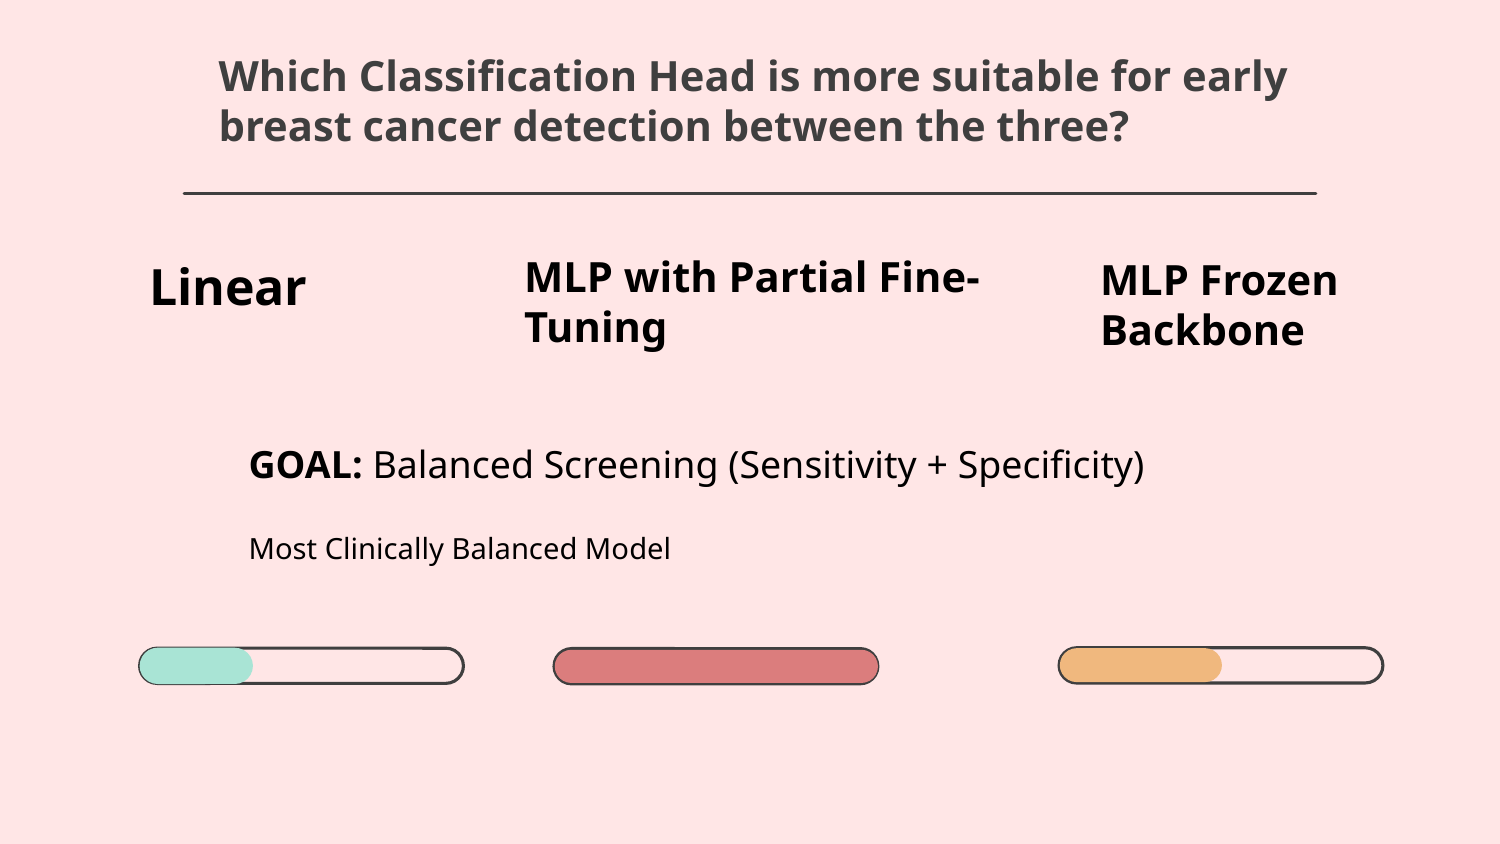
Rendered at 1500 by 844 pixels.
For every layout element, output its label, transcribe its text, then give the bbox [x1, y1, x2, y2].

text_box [553, 648, 879, 685]
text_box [139, 647, 464, 685]
text_box MLP Frozen Backbone [1085, 246, 1500, 316]
text_box Linear [134, 247, 885, 323]
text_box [1058, 647, 1384, 684]
text_box MLP with Partial Fine-Tuning [509, 243, 997, 314]
text_box GOAL: Balanced Screening (Sensitivity + Specificity) Most Clinically Balanced Model [233, 433, 1384, 573]
title Which Classification Head is more suitable for early breast cancer detection between the three? [203, 0, 1316, 166]
